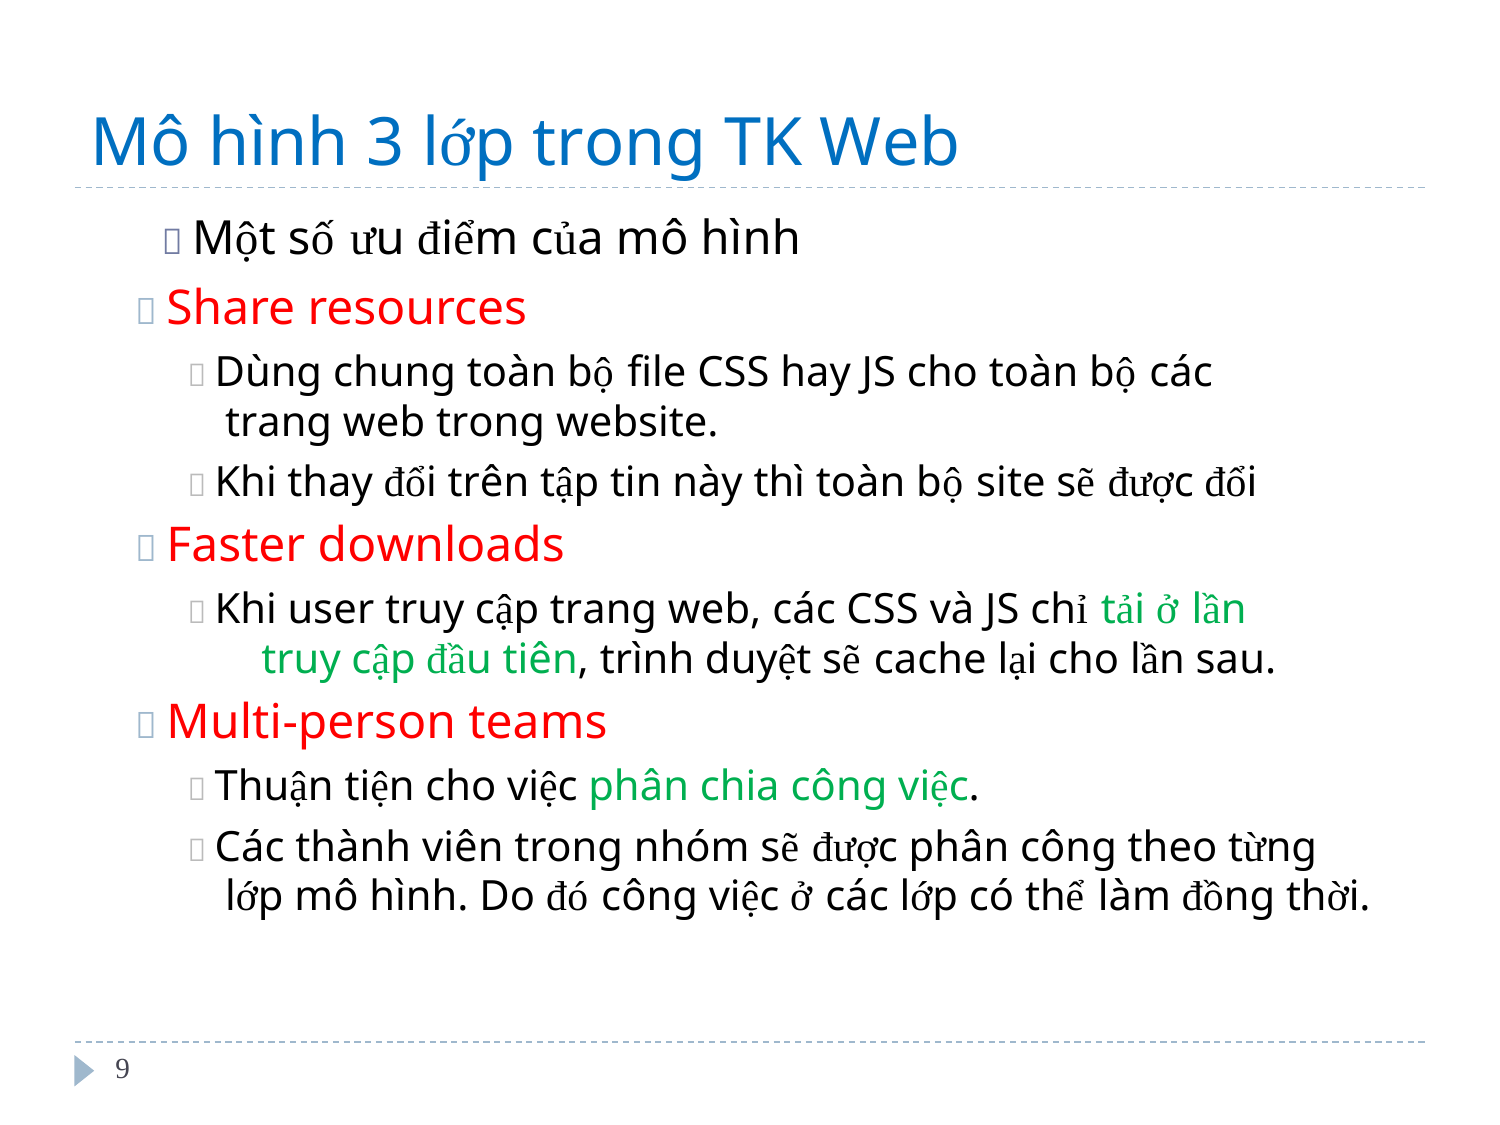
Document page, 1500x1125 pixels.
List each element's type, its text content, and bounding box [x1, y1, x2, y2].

text_box [74, 164, 1425, 190]
text_box [74, 1055, 95, 1087]
text_box 9 [113, 1052, 137, 1087]
text_box  Một số ưu điểm của mô hình  Share resources  Dùng chung toàn bộ file CSS hay JS cho toàn bộ các trang web trong website.  Khi thay đổi trên tập tin này thì toàn bộ site sẽ được đổi  Faster downloads  Khi user truy cập trang web, các CSS và JS chỉ tải ở lần truy cập đầu tiên, trình duyệt sẽ cache lại cho lần sau.  Multi-person teams  Thuận tiện cho việc phân chia công việc.  Các thành viên trong nhóm sẽ được phân công theo từng lớp mô hình. Do đó công việc ở các lớp có thể làm đồng thời. [87, 213, 1379, 979]
text_box Mô hình 3 lớp trong TK Web [87, 107, 1021, 164]
text_box [74, 1019, 1425, 1045]
